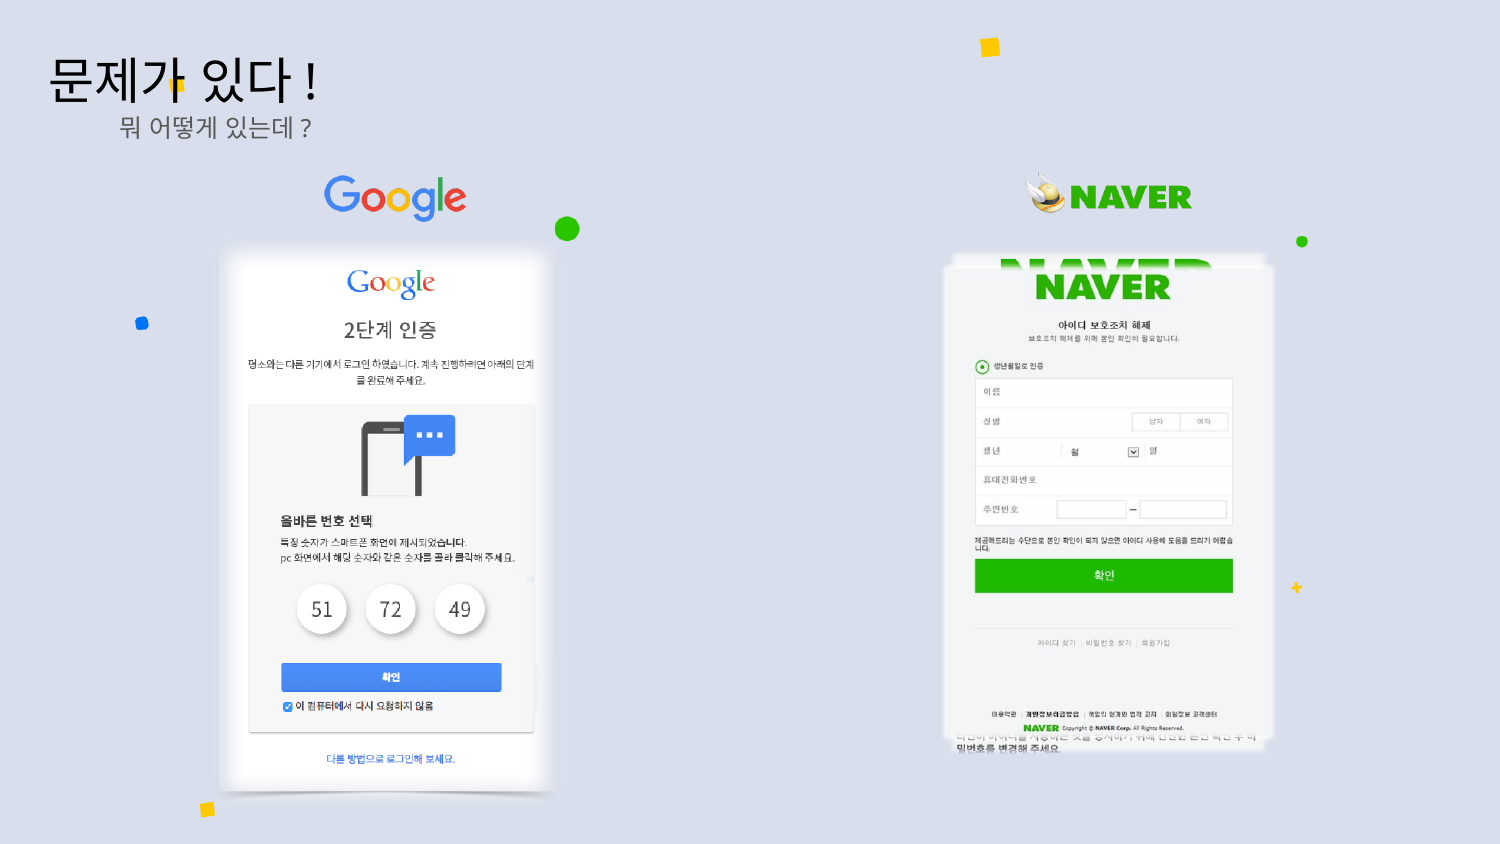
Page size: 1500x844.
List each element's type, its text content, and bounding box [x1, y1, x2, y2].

text_box 뭐 어떻게 있는데? [104, 104, 327, 150]
picture [0, 0, 1500, 844]
text_box 문제가 있다! [33, 42, 333, 118]
